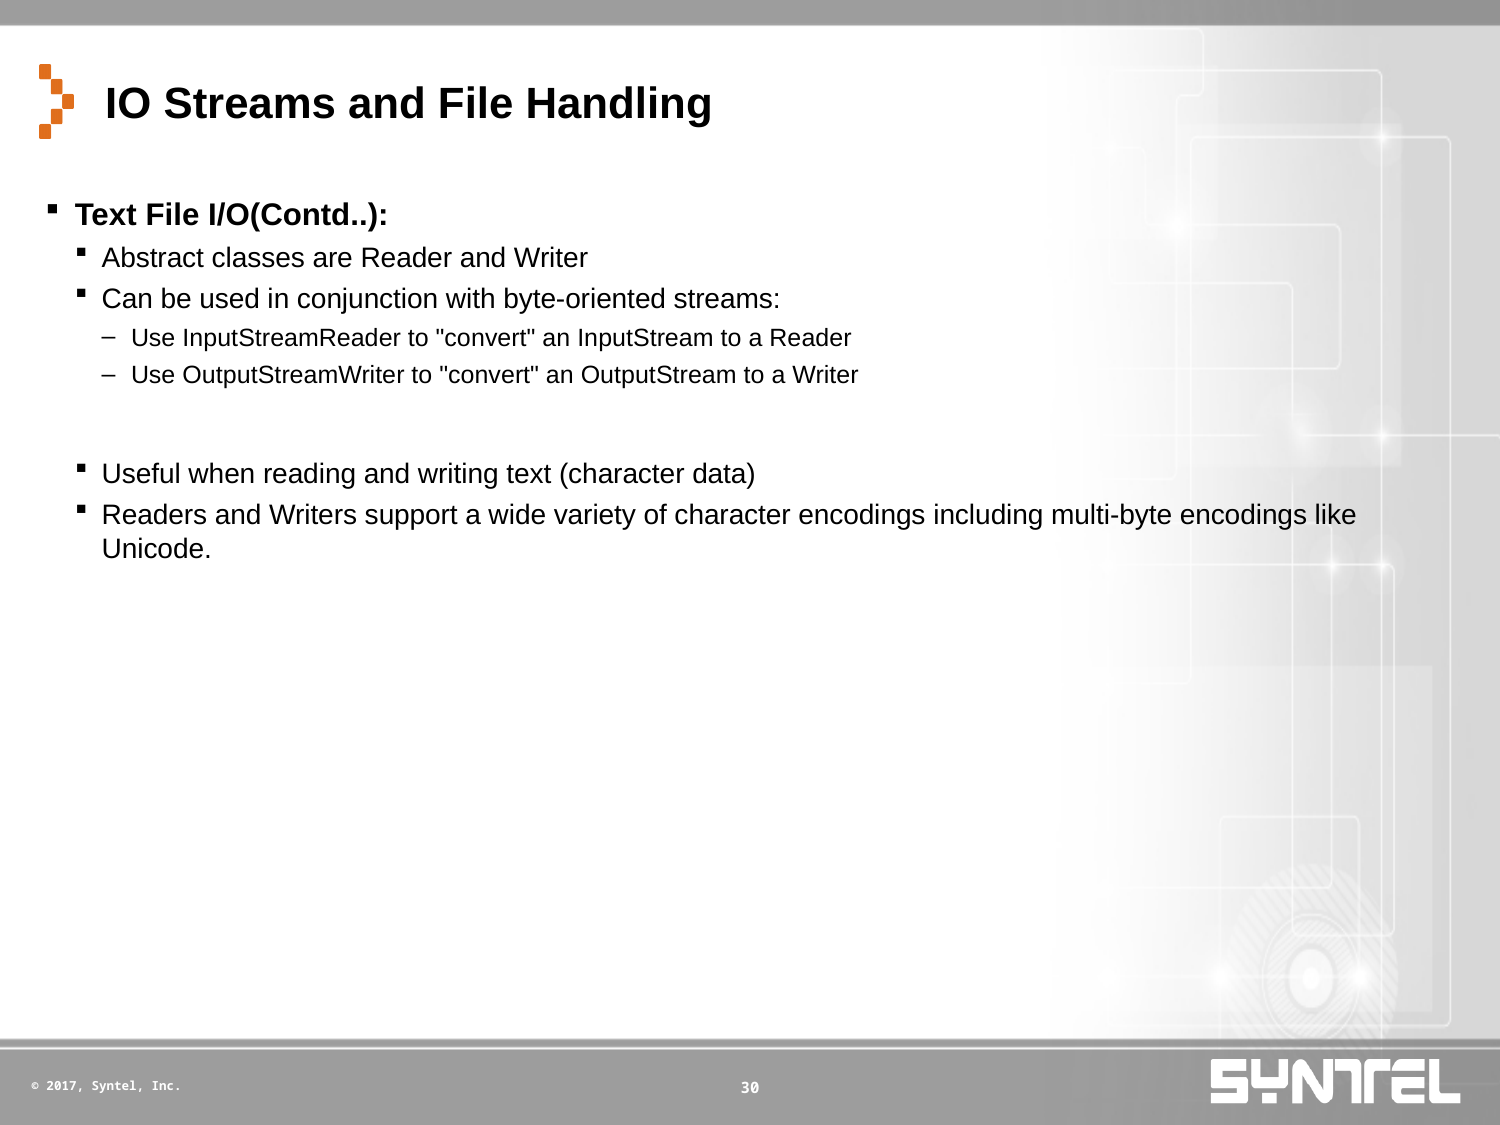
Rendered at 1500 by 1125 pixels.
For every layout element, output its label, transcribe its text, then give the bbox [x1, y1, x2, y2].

title IO Streams and File Handling [90, 43, 1462, 160]
picture [0, 0, 1500, 1125]
list Text File I/O(Contd..): Abstract classes are Reader and Writer Can be used in conjunction with byte-oriented streams: Use InputStreamReader to "convert" an InputStream to a Reader Use OutputStreamWriter to "convert" an OutputStream to a Writer Useful when reading and writing text (character data) Readers and Writers support a wide variety of character encodings including multi-byte encodings like Unicode. [30, 186, 1461, 1006]
